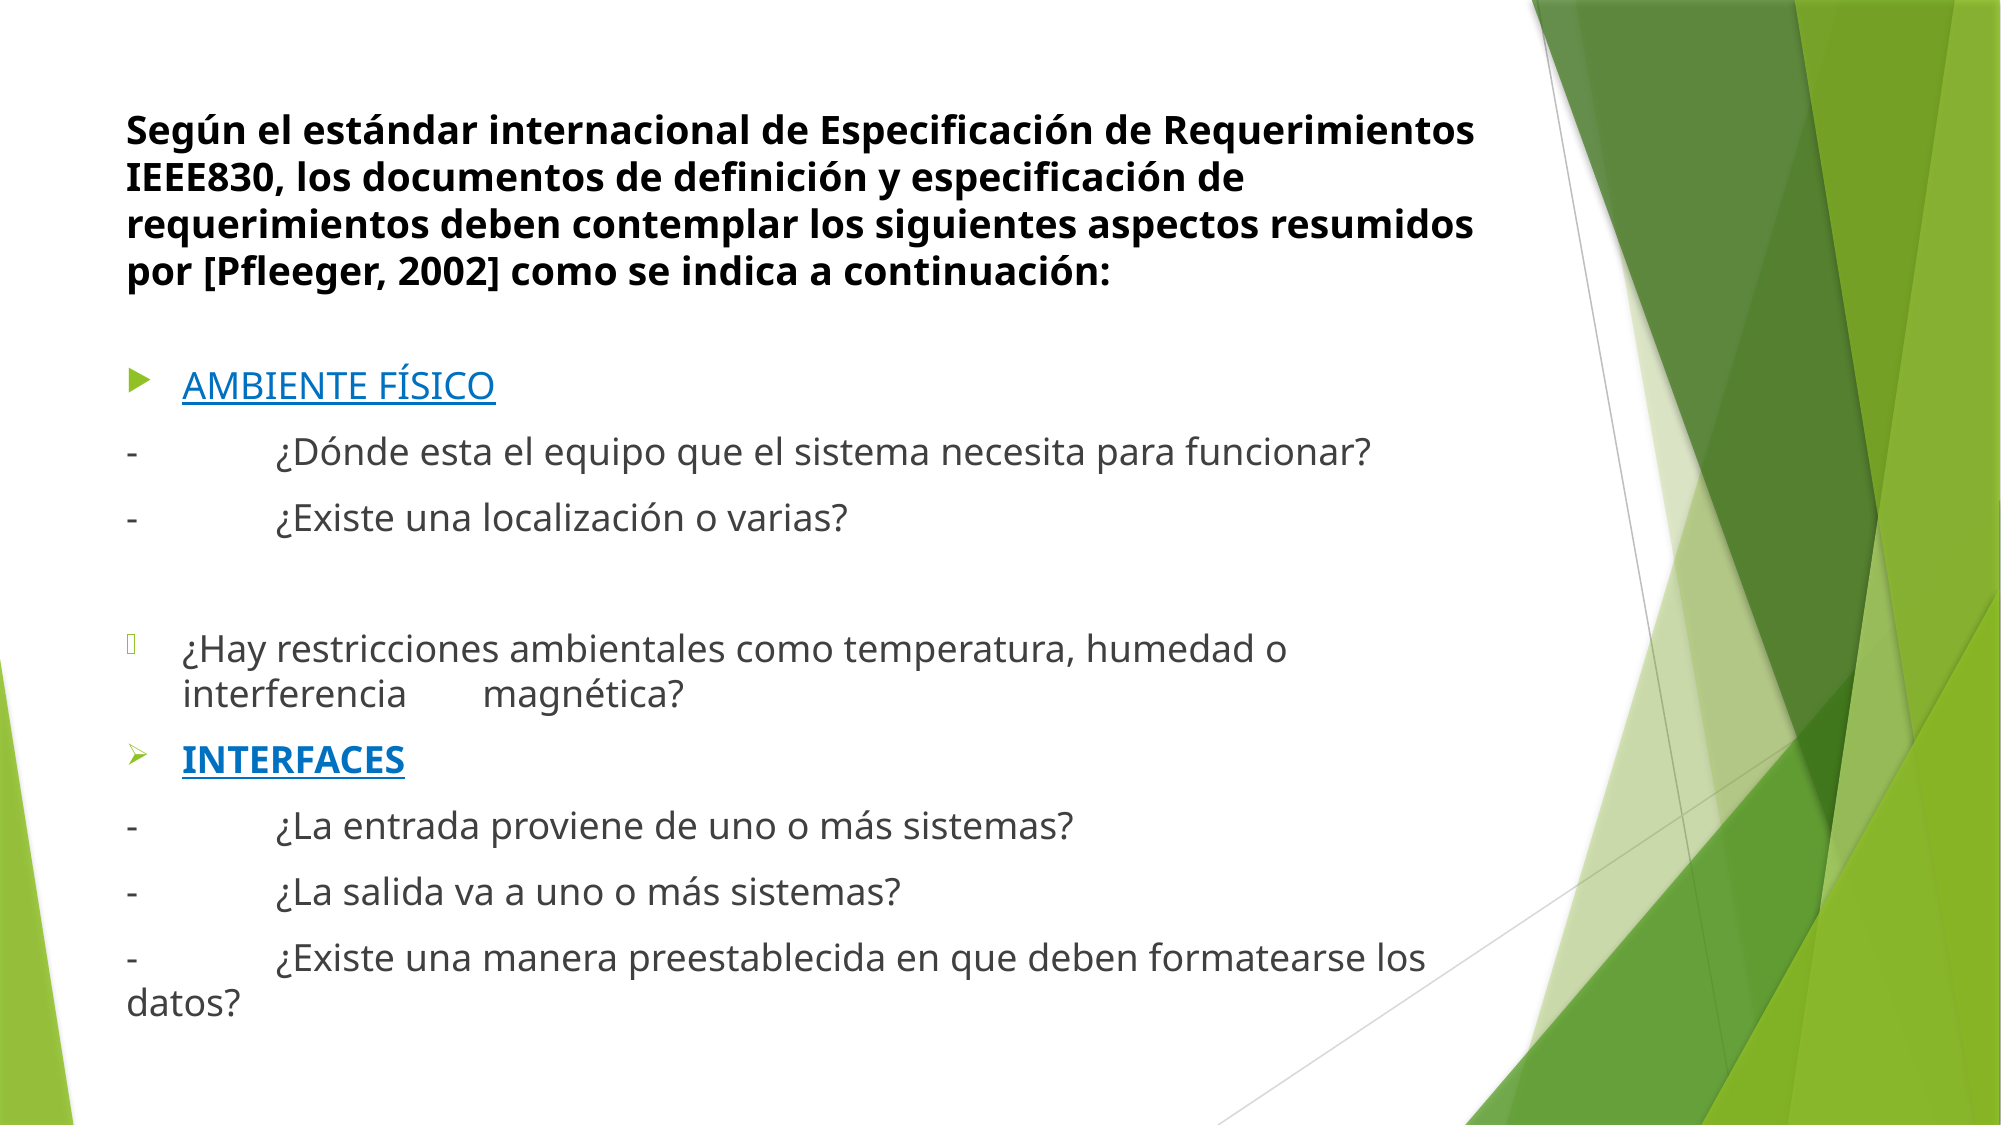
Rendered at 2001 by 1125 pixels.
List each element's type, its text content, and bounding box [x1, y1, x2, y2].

title Según el estándar internacional de Especificación de Requerimientos IEEE830, los documentos de definición y especificación de requerimientos deben contemplar los siguientes aspectos resumidos por [Pfleeger, 2002] como se indica a continuación: [111, 97, 1522, 315]
list AMBIENTE FÍSICO - ¿Dónde esta el equipo que el sistema necesita para funcionar? - ¿Existe una localización o varias? ¿Hay restricciones ambientales como temperatura, humedad o interferencia magnética? INTERFACES - ¿La entrada proviene de uno o más sistemas? - ¿La salida va a uno o más sistemas? - ¿Existe una manera preestablecida en que deben formatearse los datos? [111, 354, 1522, 992]
